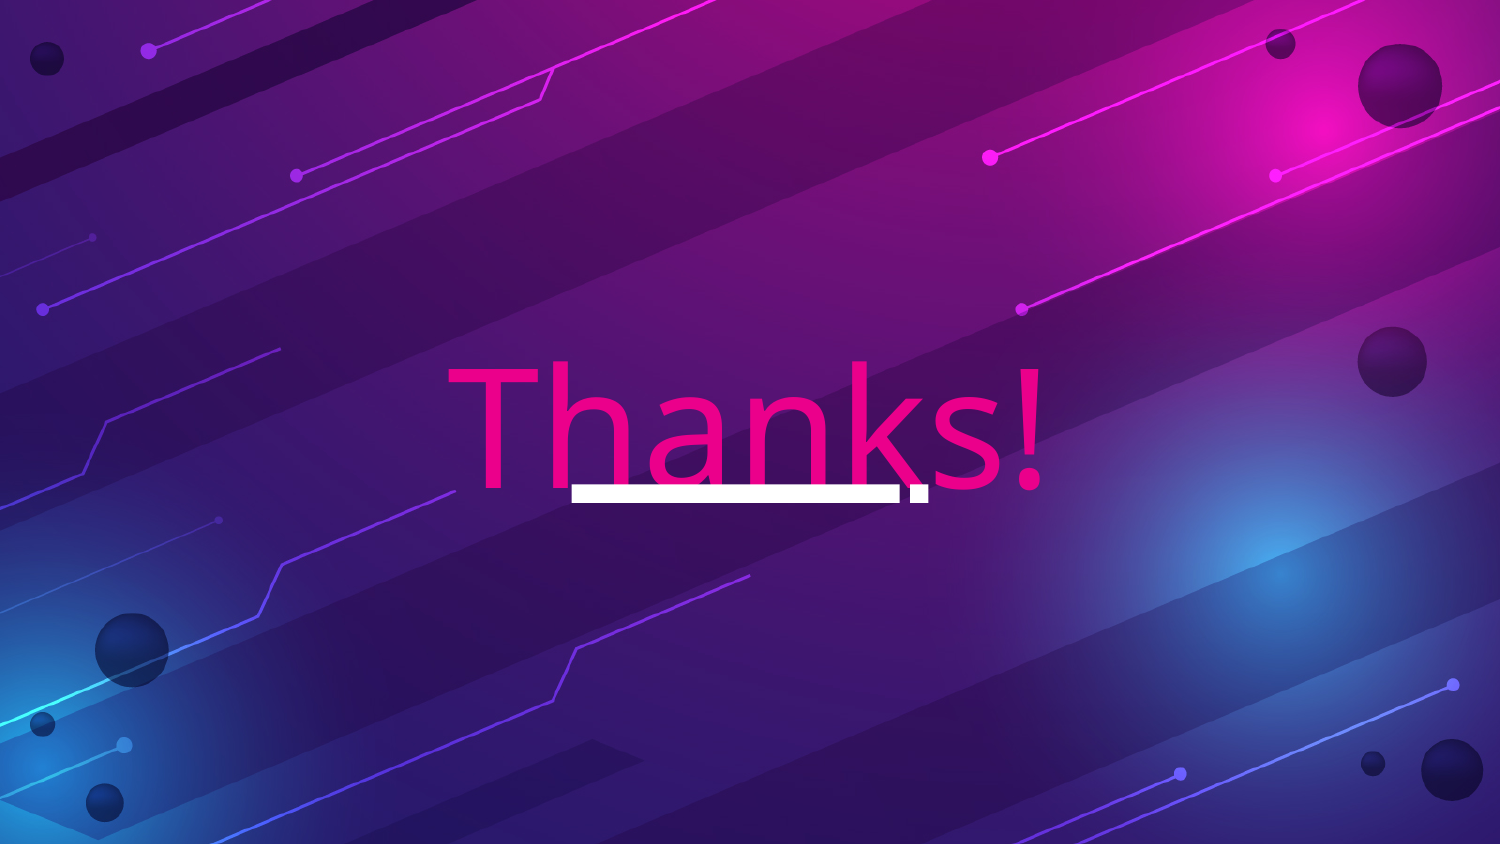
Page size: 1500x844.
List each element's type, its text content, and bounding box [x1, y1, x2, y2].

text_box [571, 483, 929, 504]
title Thanks! [308, 270, 1193, 574]
picture [0, 0, 1500, 844]
